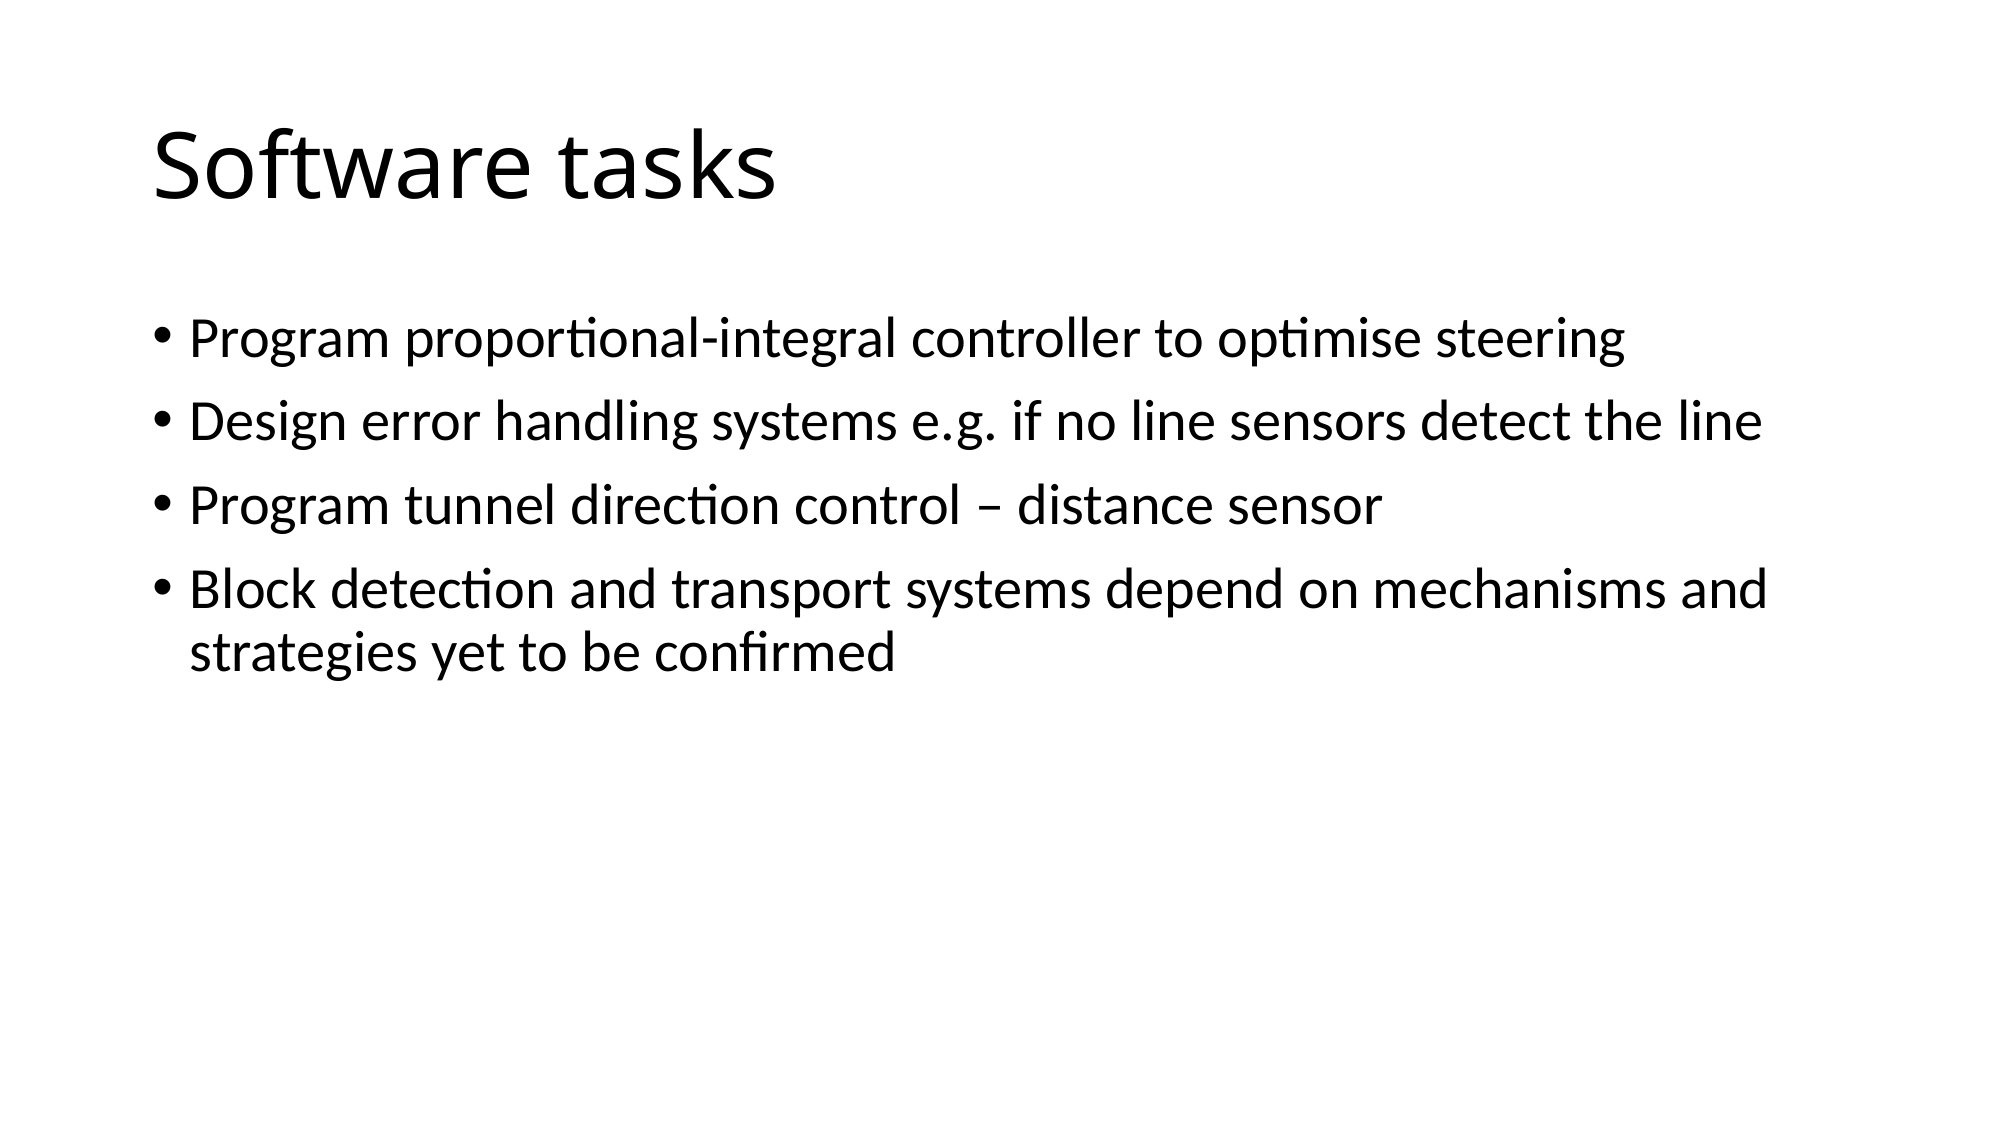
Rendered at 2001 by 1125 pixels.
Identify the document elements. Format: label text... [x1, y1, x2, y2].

title Software tasks [137, 59, 1863, 278]
list Program proportional-integral controller to optimise steering Design error handling systems e.g. if no line sensors detect the line Program tunnel direction control – distance sensor Block detection and transport systems depend on mechanisms and strategies yet to be confirmed [137, 299, 1863, 1014]
